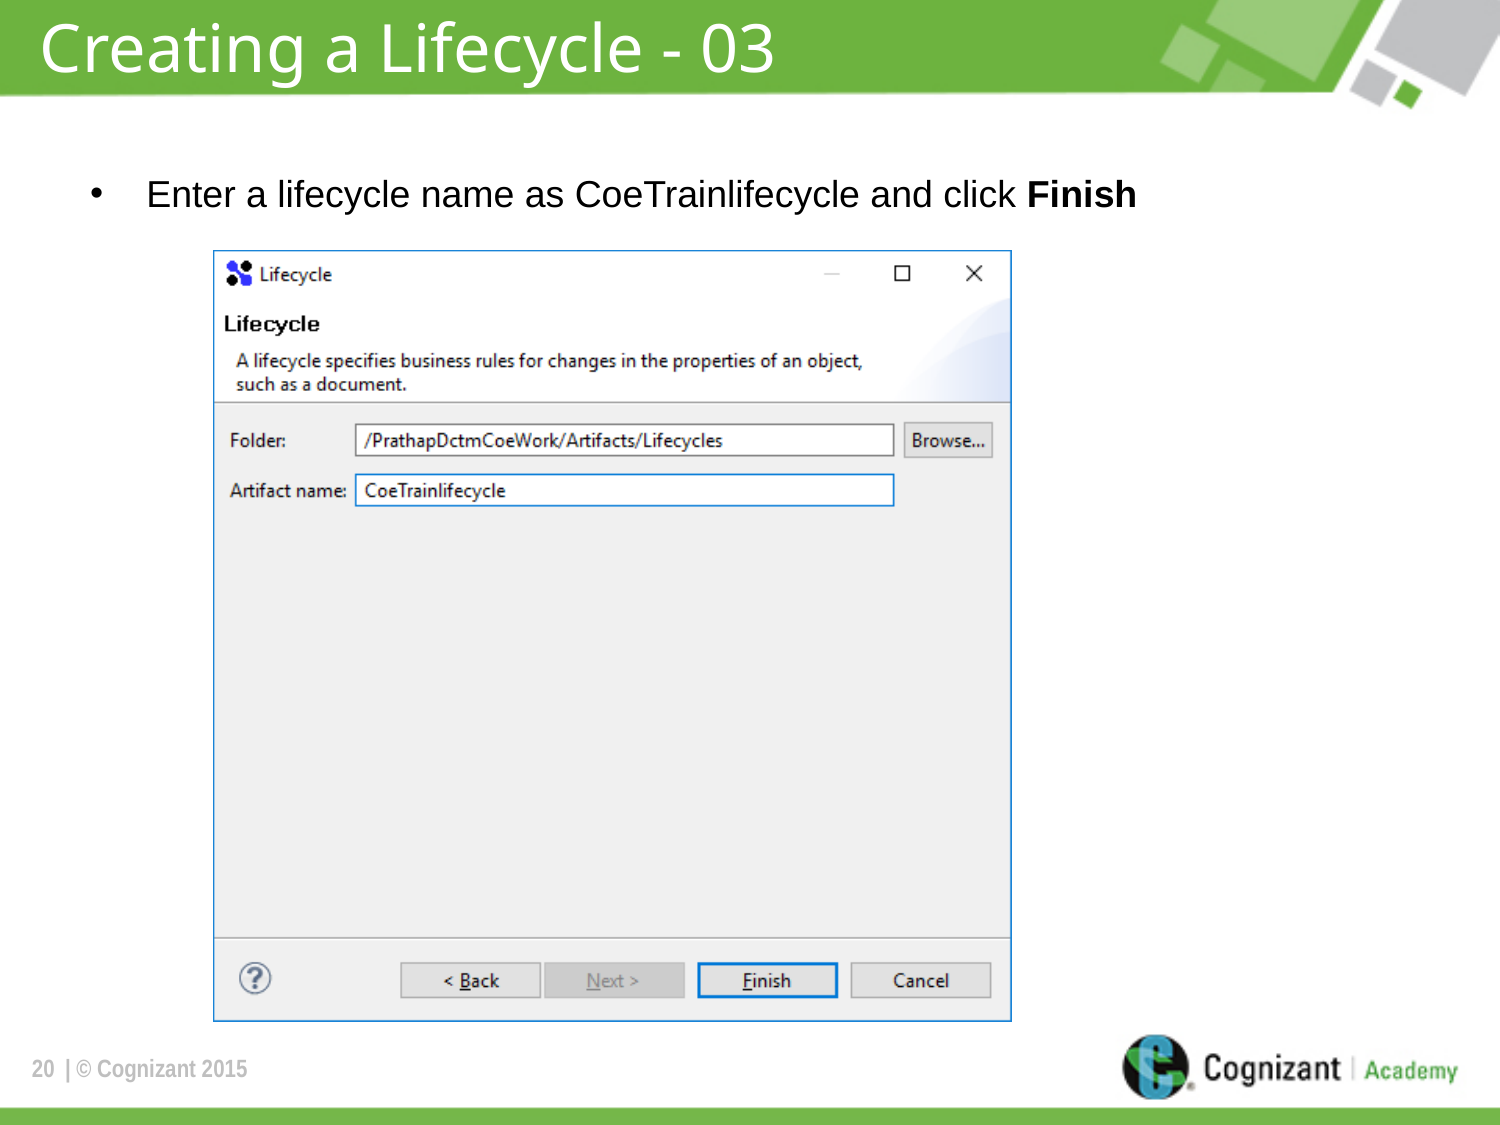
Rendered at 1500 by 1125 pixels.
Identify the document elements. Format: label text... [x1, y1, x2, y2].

picture [0, 0, 1500, 1125]
list Enter a lifecycle name as CoeTrainlifecycle and click Finish [74, 162, 1426, 1006]
title Creating a Lifecycle - 03 [24, 3, 1200, 88]
footer | © Cognizant 2015 [88, 1037, 275, 1098]
slide_number 20 [16, 1037, 88, 1098]
